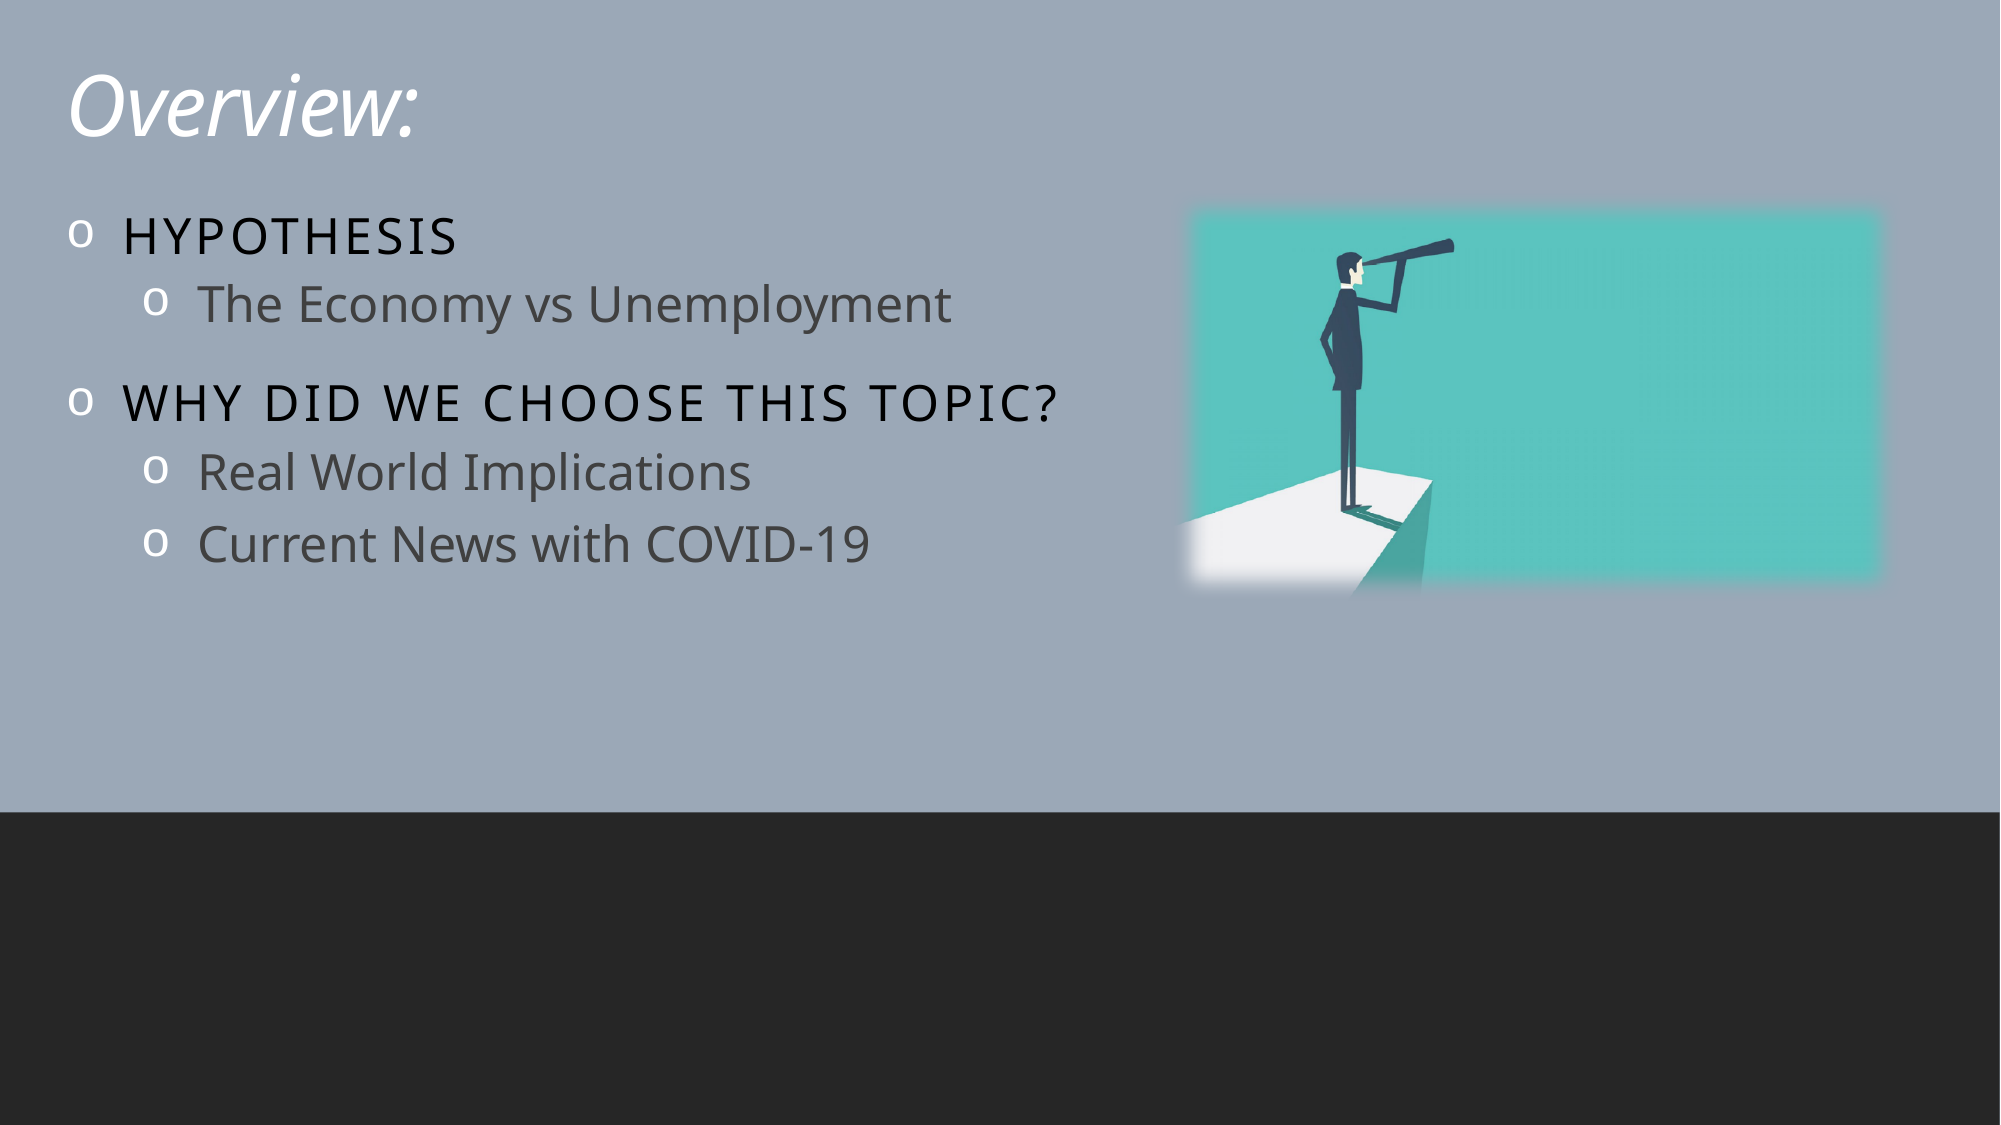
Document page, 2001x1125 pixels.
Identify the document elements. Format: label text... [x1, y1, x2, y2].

text_box [0, 811, 2000, 1125]
text_box [0, 0, 2000, 811]
title Overview: [50, 55, 1701, 163]
subtitle HypothesiS The Economy vs Unemployment Why did we choose this topic? Real World Implications Current News with COVID-19 [50, 190, 1701, 778]
picture [1170, 190, 1902, 602]
